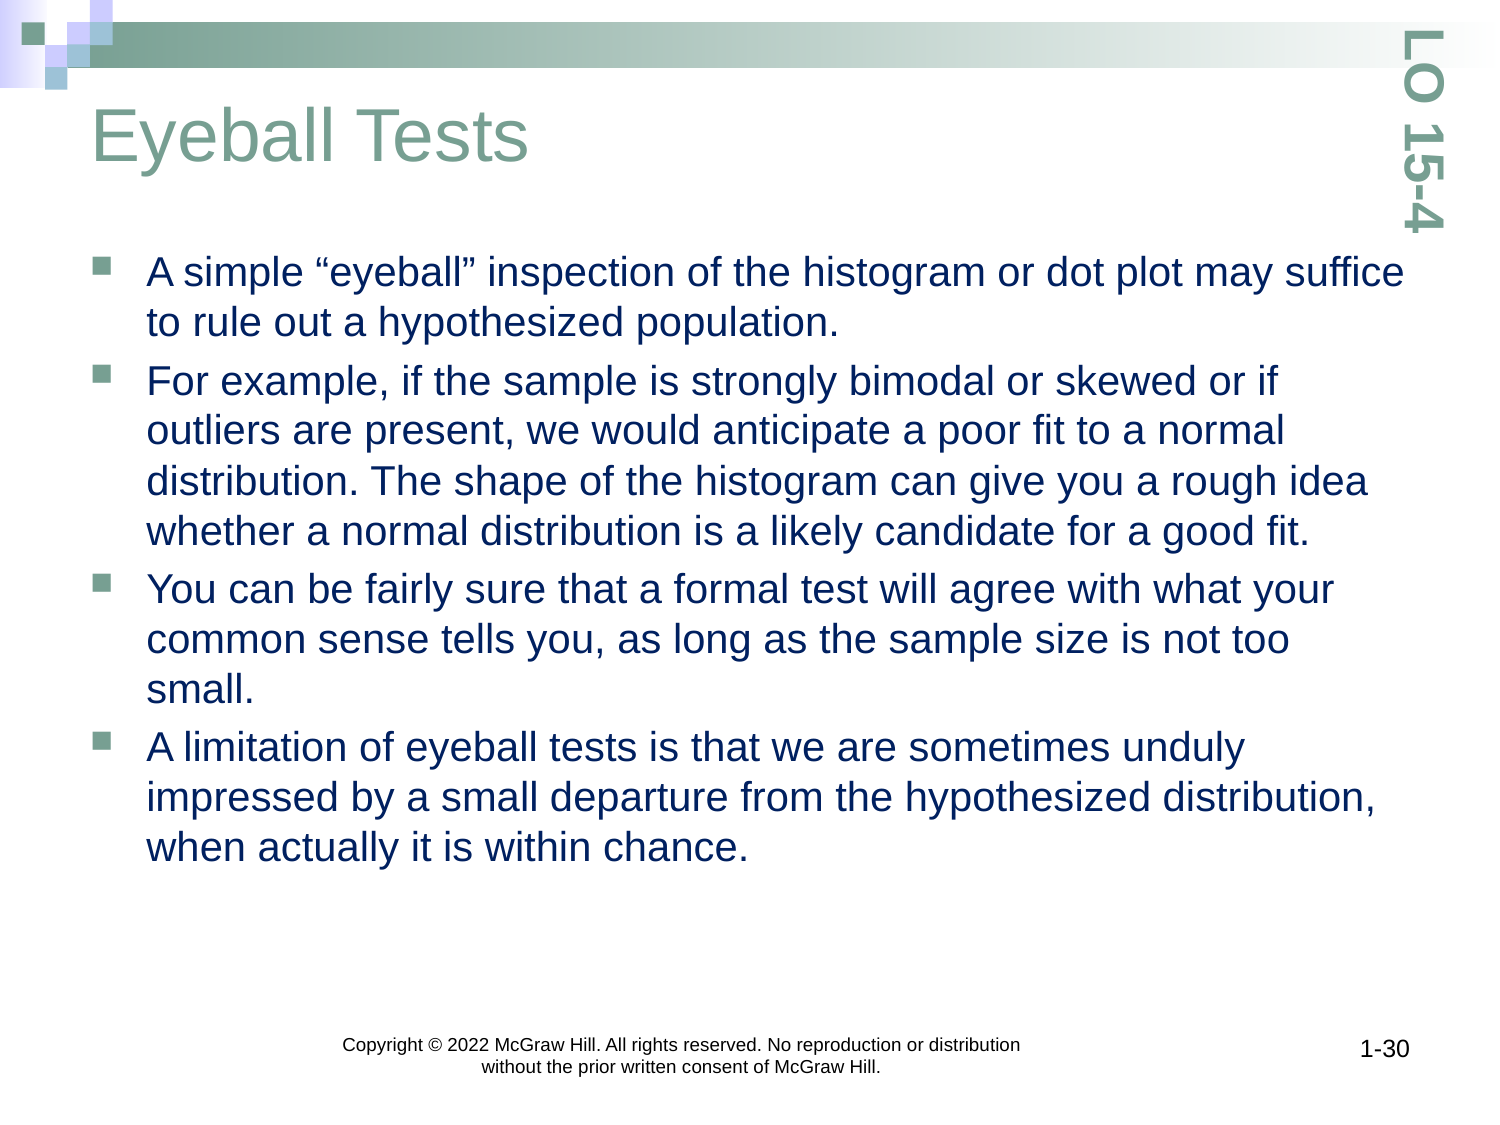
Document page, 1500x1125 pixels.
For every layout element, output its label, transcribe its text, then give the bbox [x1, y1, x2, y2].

list LO 15-4 [1381, 12, 1470, 288]
title Eyeball Tests [74, 74, 1381, 188]
footer Copyright © 2022 McGraw Hill. All rights reserved. No reproduction or distribution without the prior written consent of McGraw Hill. [312, 1025, 1050, 1100]
list A simple “eyeball” inspection of the histogram or dot plot may suffice to rule out a hypothesized population. For example, if the sample is strongly bimodal or skewed or if outliers are present, we would anticipate a poor fit to a normal distribution. The shape of the histogram can give you a rough idea whether a normal distribution is a likely candidate for a good fit. You can be fairly sure that a formal test will agree with what your common sense tells you, as long as the sample size is not too small. A limitation of eyeball tests is that we are sometimes unduly impressed by a small departure from the hypothesized distribution, when actually it is within chance. [74, 237, 1426, 963]
slide_number 1-30 [1074, 1025, 1425, 1100]
